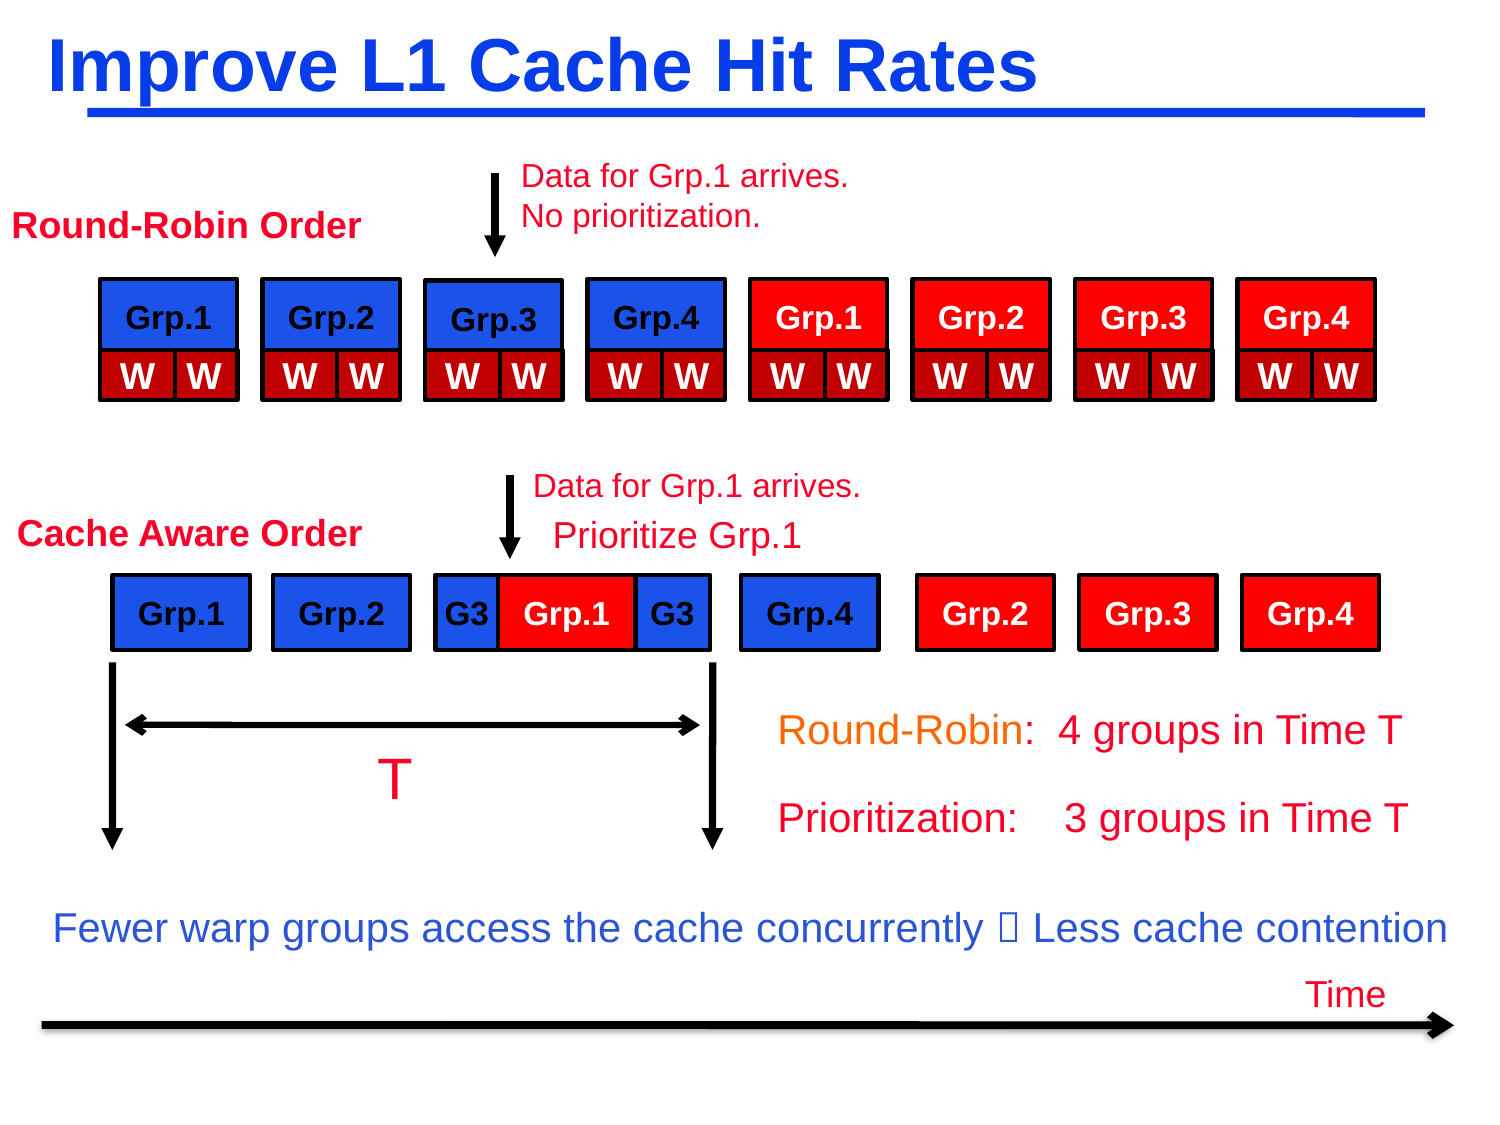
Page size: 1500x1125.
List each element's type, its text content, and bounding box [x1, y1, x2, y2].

title Improve L1 Cache Hit Rates [36, 24, 1463, 150]
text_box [424, 280, 563, 401]
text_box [494, 153, 951, 258]
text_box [99, 278, 238, 401]
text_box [262, 278, 401, 401]
text_box Cache Aware Order [2, 501, 378, 562]
text_box Grp.1 [110, 573, 252, 652]
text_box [112, 662, 1477, 851]
text_box Round-Robin Order [0, 193, 388, 299]
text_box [587, 278, 726, 401]
text_box Grp.2 [271, 573, 412, 652]
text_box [749, 278, 1376, 401]
text_box Fewer warp groups access the cache concurrently  Less cache contention [37, 893, 1475, 959]
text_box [1051, 574, 1380, 651]
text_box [435, 464, 1047, 651]
text_box Time [1237, 962, 1500, 1023]
